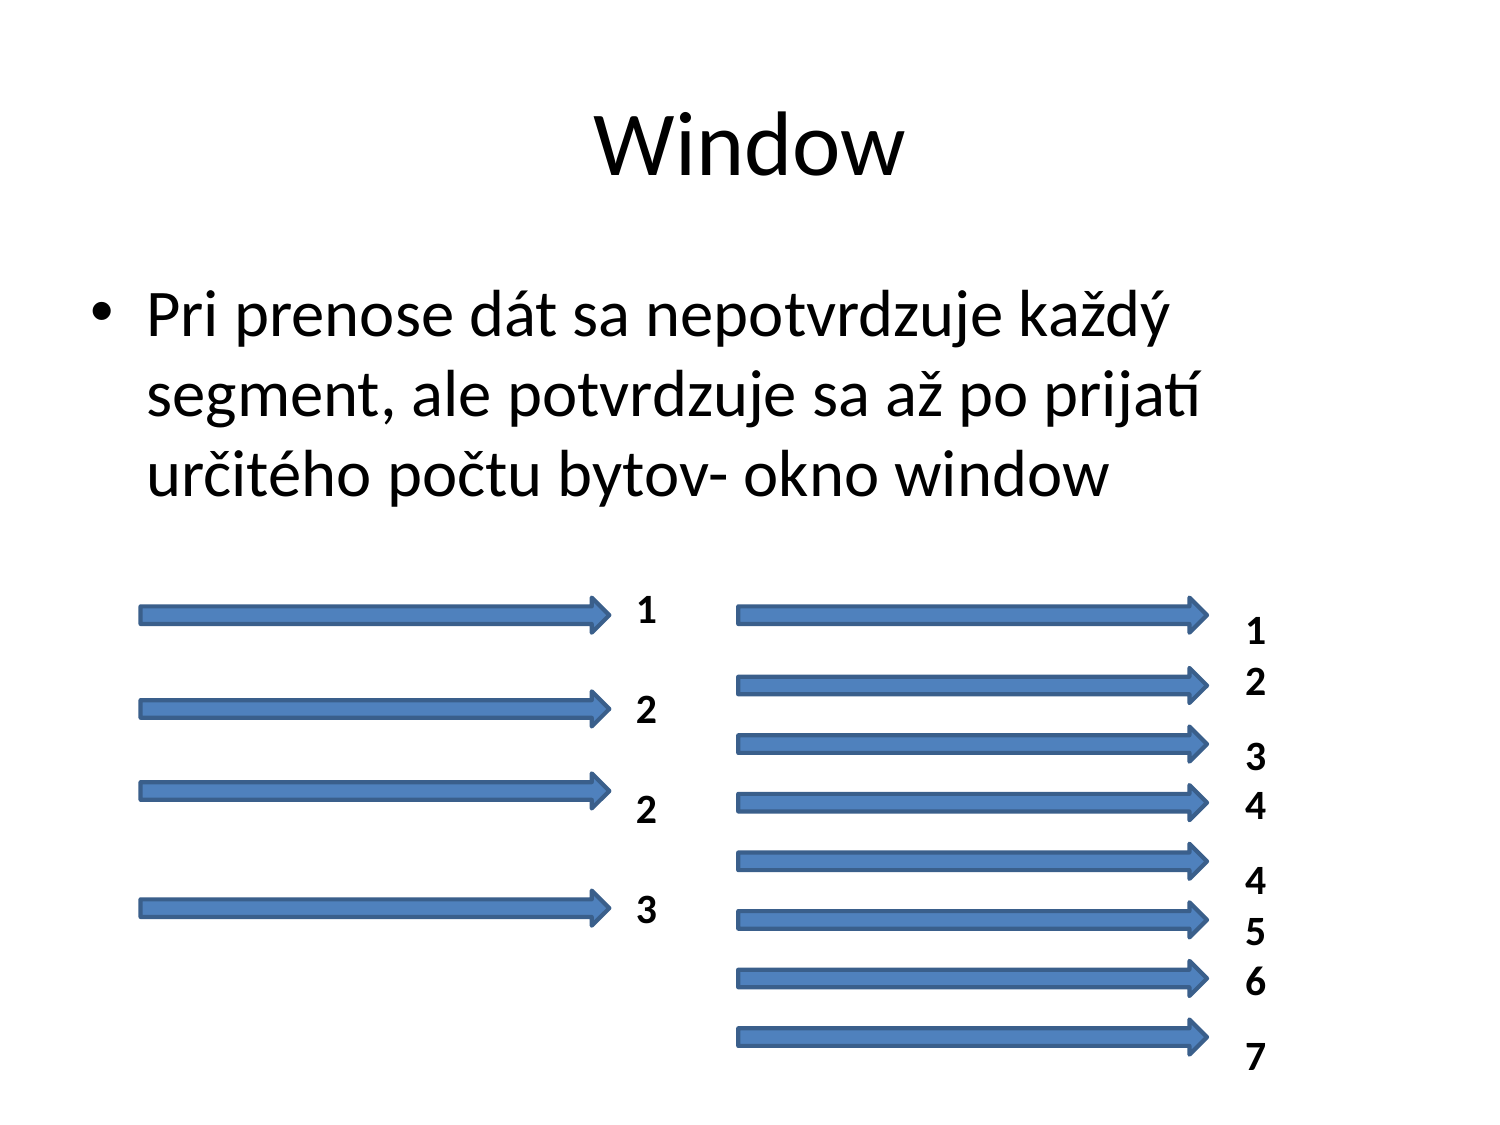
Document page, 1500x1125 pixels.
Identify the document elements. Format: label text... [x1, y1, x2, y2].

text_box 1 2 3 4 4 5 6 7 [1230, 562, 1301, 1086]
text_box [736, 841, 1210, 881]
text_box [736, 958, 1210, 998]
list Pri prenose dát sa nepotvrdzuje každý segment, ale potvrdzuje sa až po prijatí určitého počtu bytov- okno window [75, 262, 1425, 1005]
title Window [75, 45, 1425, 233]
text_box [138, 689, 612, 729]
text_box [736, 783, 1210, 823]
text_box [736, 595, 1210, 635]
text_box 1 2 2 3 [621, 574, 704, 940]
text_box [736, 665, 1210, 705]
text_box [138, 888, 612, 928]
text_box [736, 1017, 1210, 1057]
text_box [138, 771, 612, 811]
text_box [736, 724, 1210, 764]
text_box [736, 900, 1210, 940]
text_box [138, 595, 612, 635]
